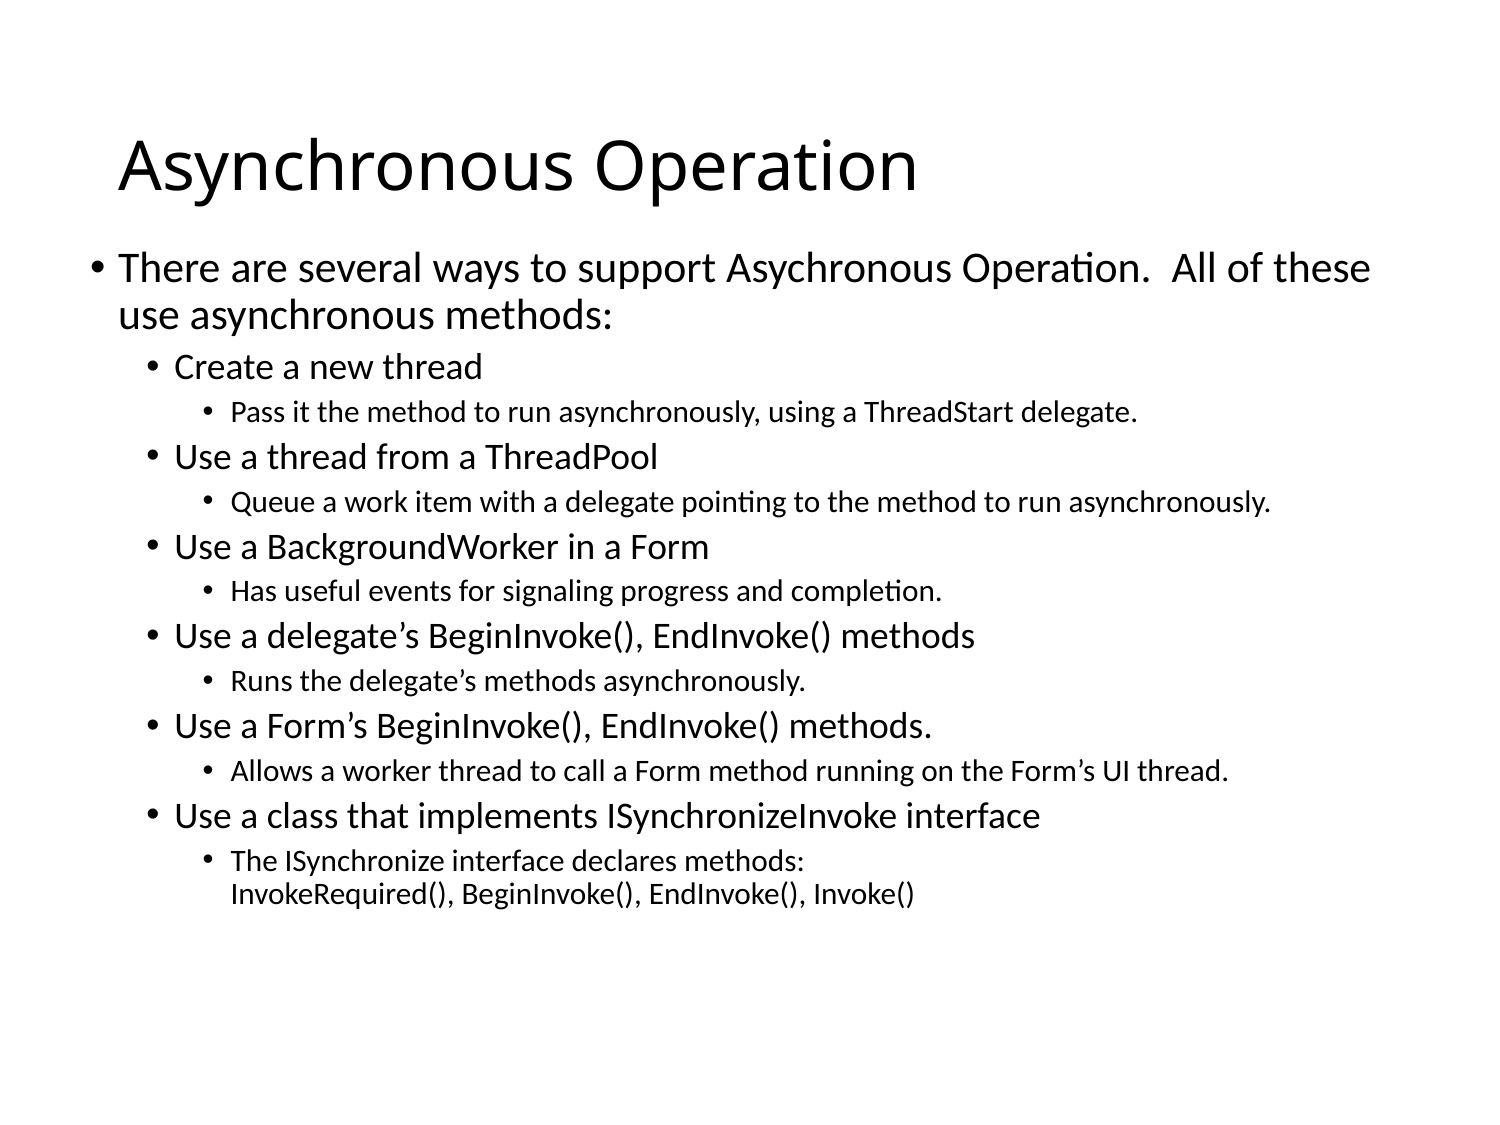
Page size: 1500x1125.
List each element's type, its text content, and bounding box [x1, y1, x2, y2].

list There are several ways to support Asychronous Operation. All of these use asynchronous methods: Create a new thread Pass it the method to run asynchronously, using a ThreadStart delegate. Use a thread from a ThreadPool Queue a work item with a delegate pointing to the method to run asynchronously. Use a BackgroundWorker in a Form Has useful events for signaling progress and completion. Use a delegate’s BeginInvoke(), EndInvoke() methods Runs the delegate’s methods asynchronously. Use a Form’s BeginInvoke(), EndInvoke() methods. Allows a worker thread to call a Form method running on the Form’s UI thread. Use a class that implements ISynchronizeInvoke interface The ISynchronize interface declares methods: InvokeRequired(), BeginInvoke(), EndInvoke(), Invoke() [75, 237, 1425, 1025]
title Asynchronous Operation [103, 59, 1397, 237]
